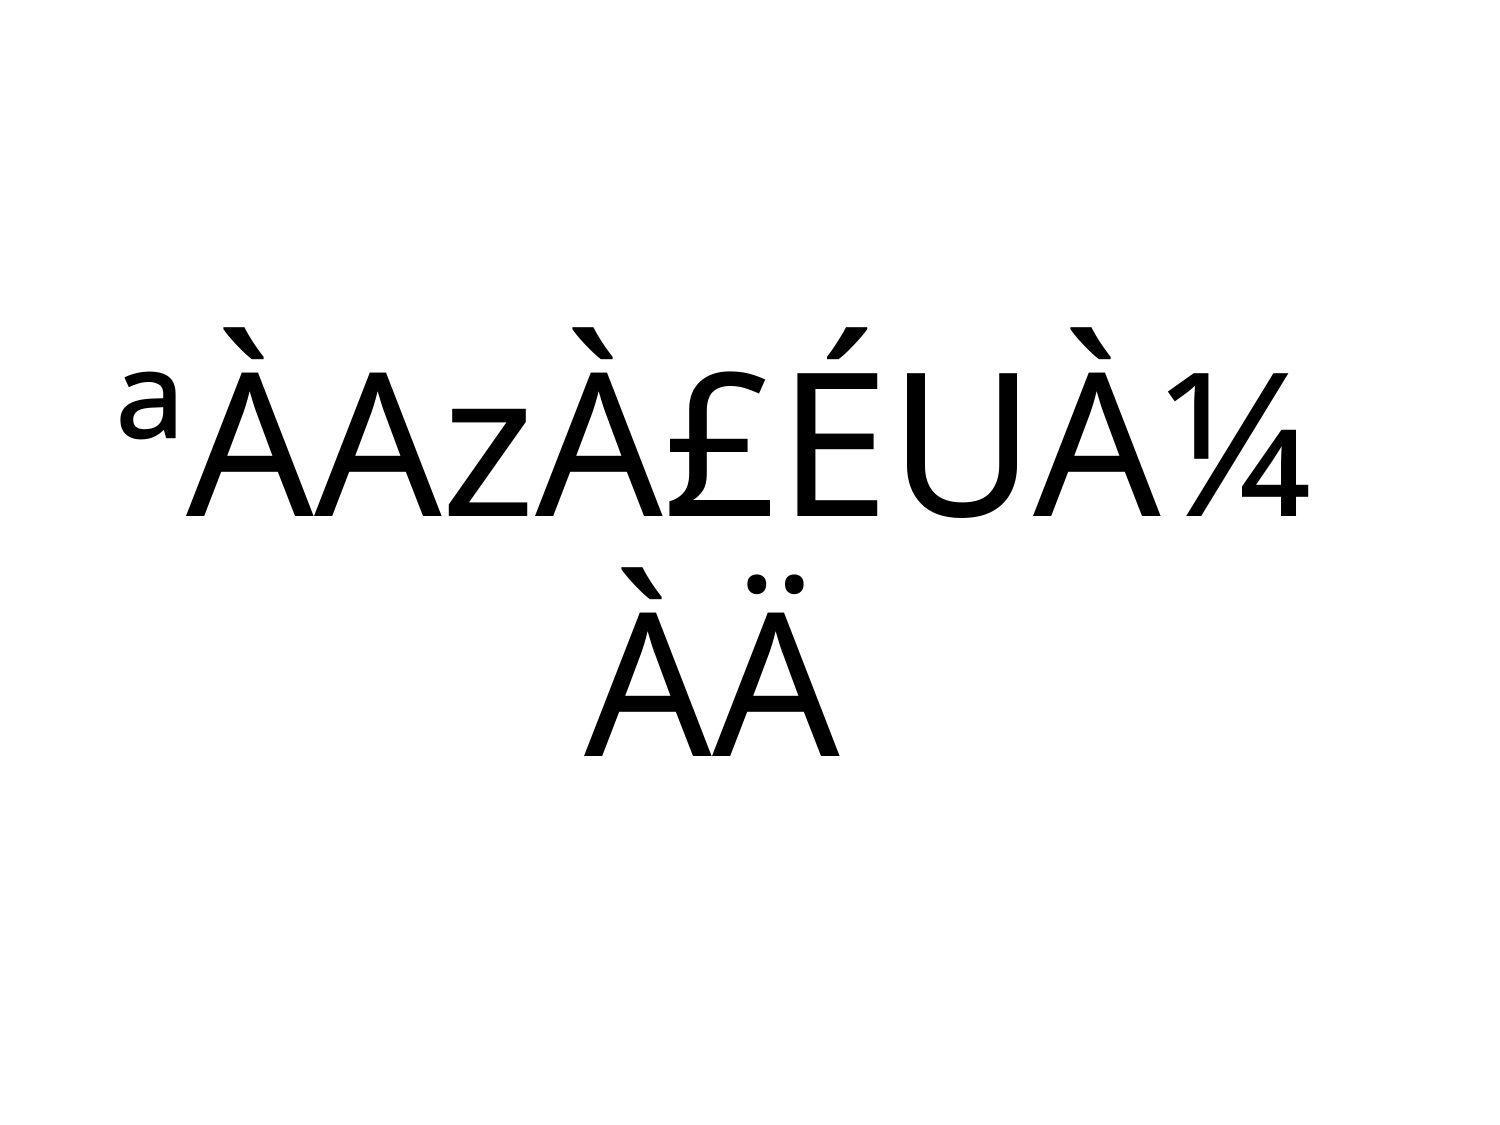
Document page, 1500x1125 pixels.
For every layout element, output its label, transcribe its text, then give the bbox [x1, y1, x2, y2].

title ªÀAzÀ£ÉUÀ¼ÀÄ [37, 462, 1388, 650]
